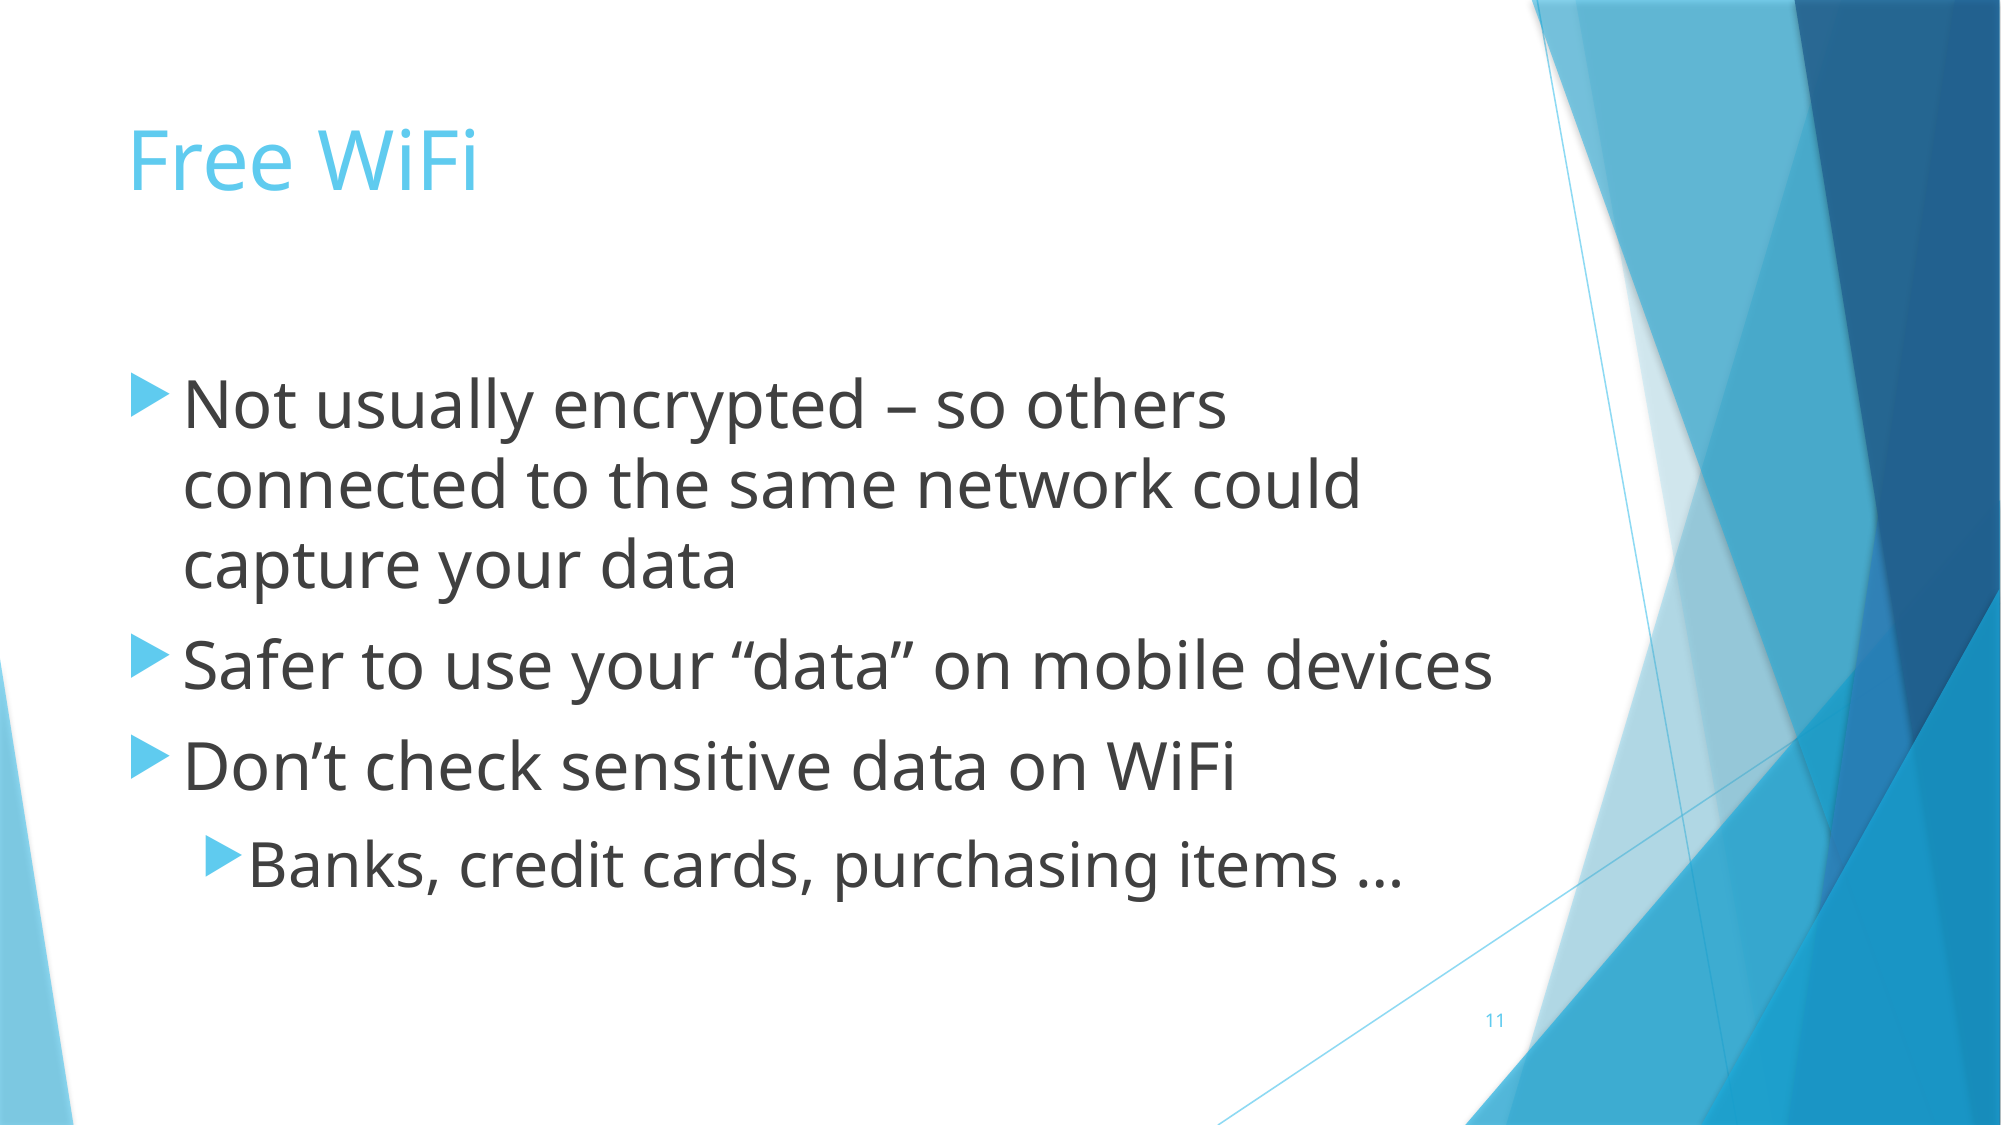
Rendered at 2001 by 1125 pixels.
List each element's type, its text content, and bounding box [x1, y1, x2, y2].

slide_number 11 [1409, 991, 1522, 1051]
title Free WiFi [111, 99, 1522, 317]
list Not usually encrypted – so others connected to the same network could capture your data Safer to use your “data” on mobile devices Don’t check sensitive data on WiFi Banks, credit cards, purchasing items … [111, 354, 1522, 992]
